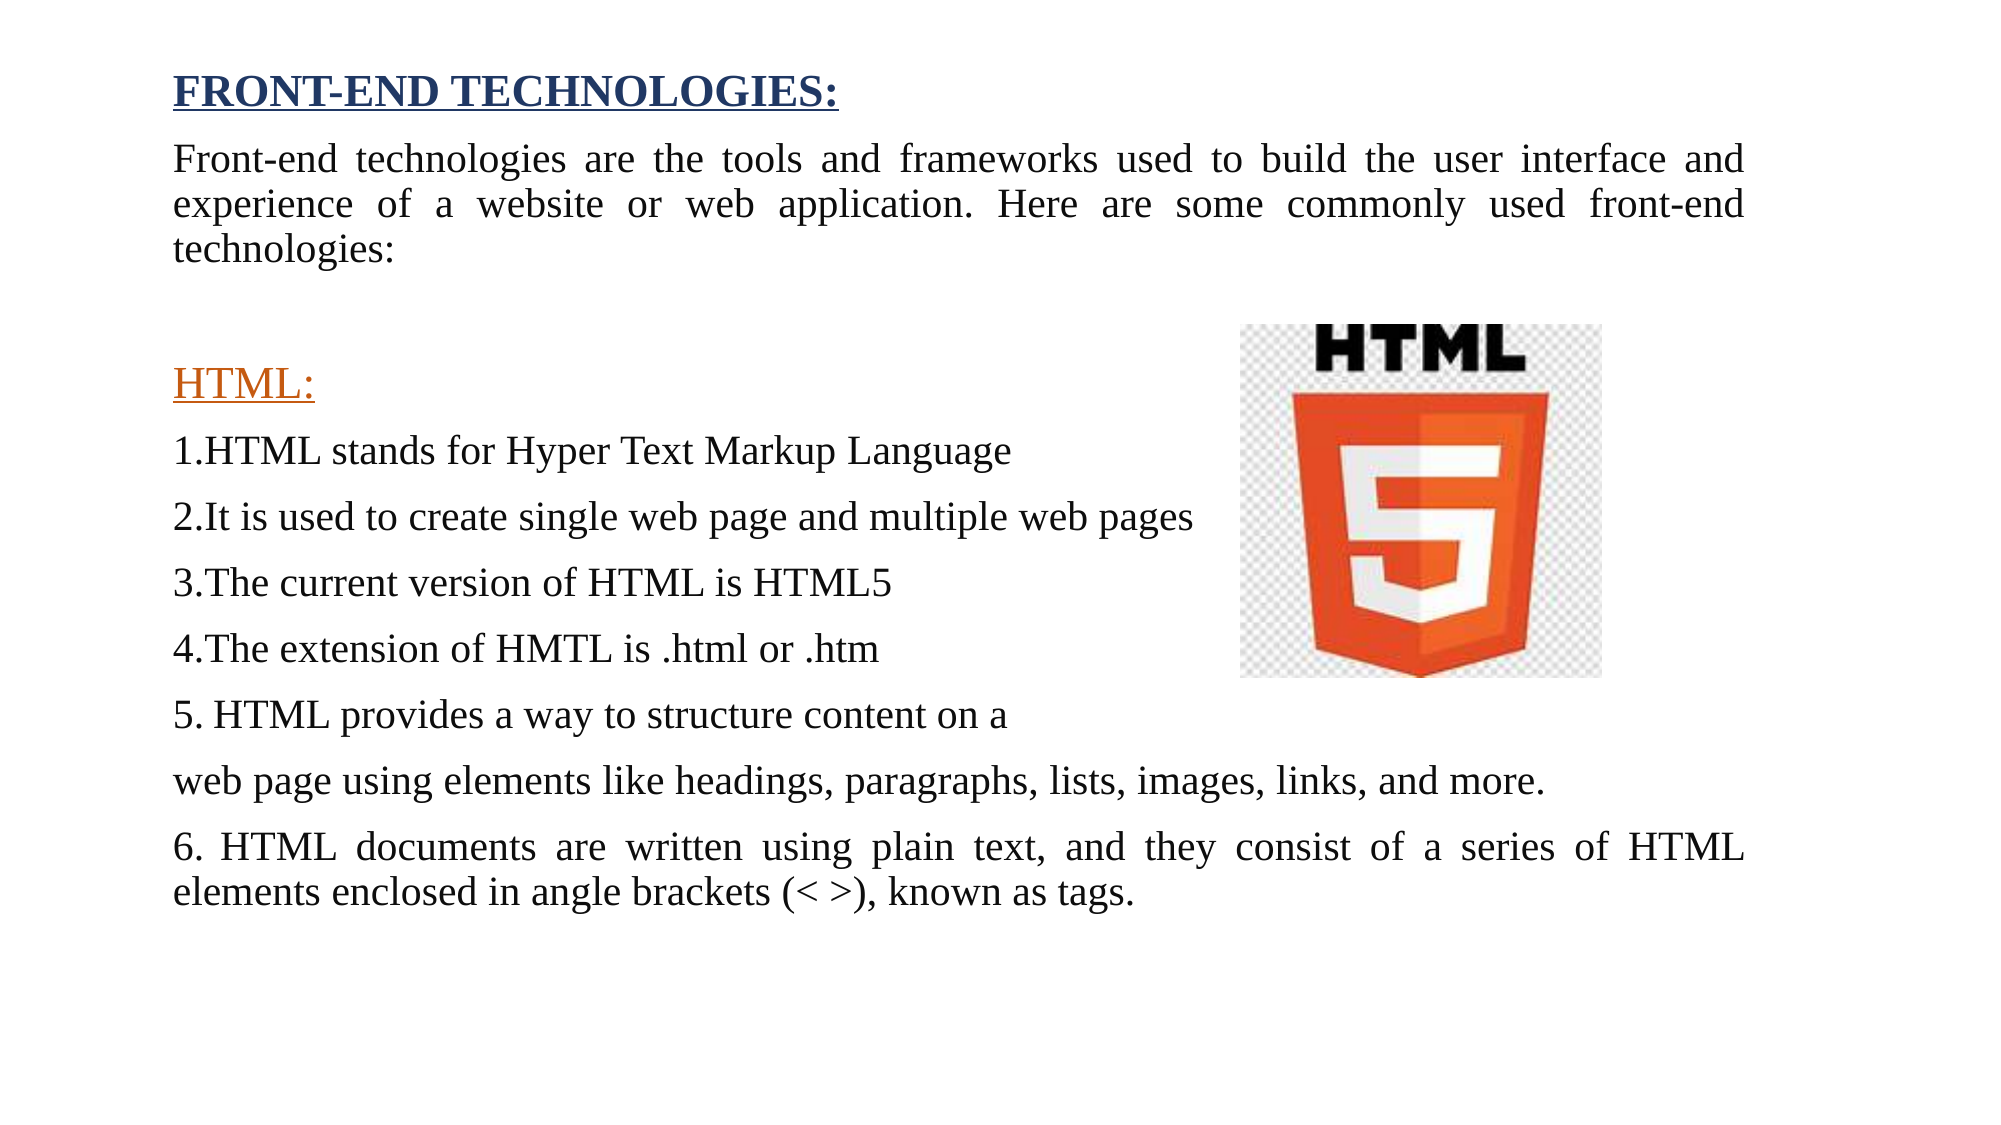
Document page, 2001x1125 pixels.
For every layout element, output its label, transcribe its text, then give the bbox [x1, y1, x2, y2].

list FRONT-END TECHNOLOGIES: Front-end technologies are the tools and frameworks used to build the user interface and experience of a website or web application. Here are some commonly used front-end technologies: HTML: 1.HTML stands for Hyper Text Markup Language 2.It is used to create single web page and multiple web pages 3.The current version of HTML is HTML5 4.The extension of HMTL is .html or .htm 5. HTML provides a way to structure content on a web page using elements like headings, paragraphs, lists, images, links, and more. 6. HTML documents are written using plain text, and they consist of a series of HTML elements enclosed in angle brackets (< >), known as tags. [157, 58, 1762, 1114]
picture [1240, 324, 1602, 678]
